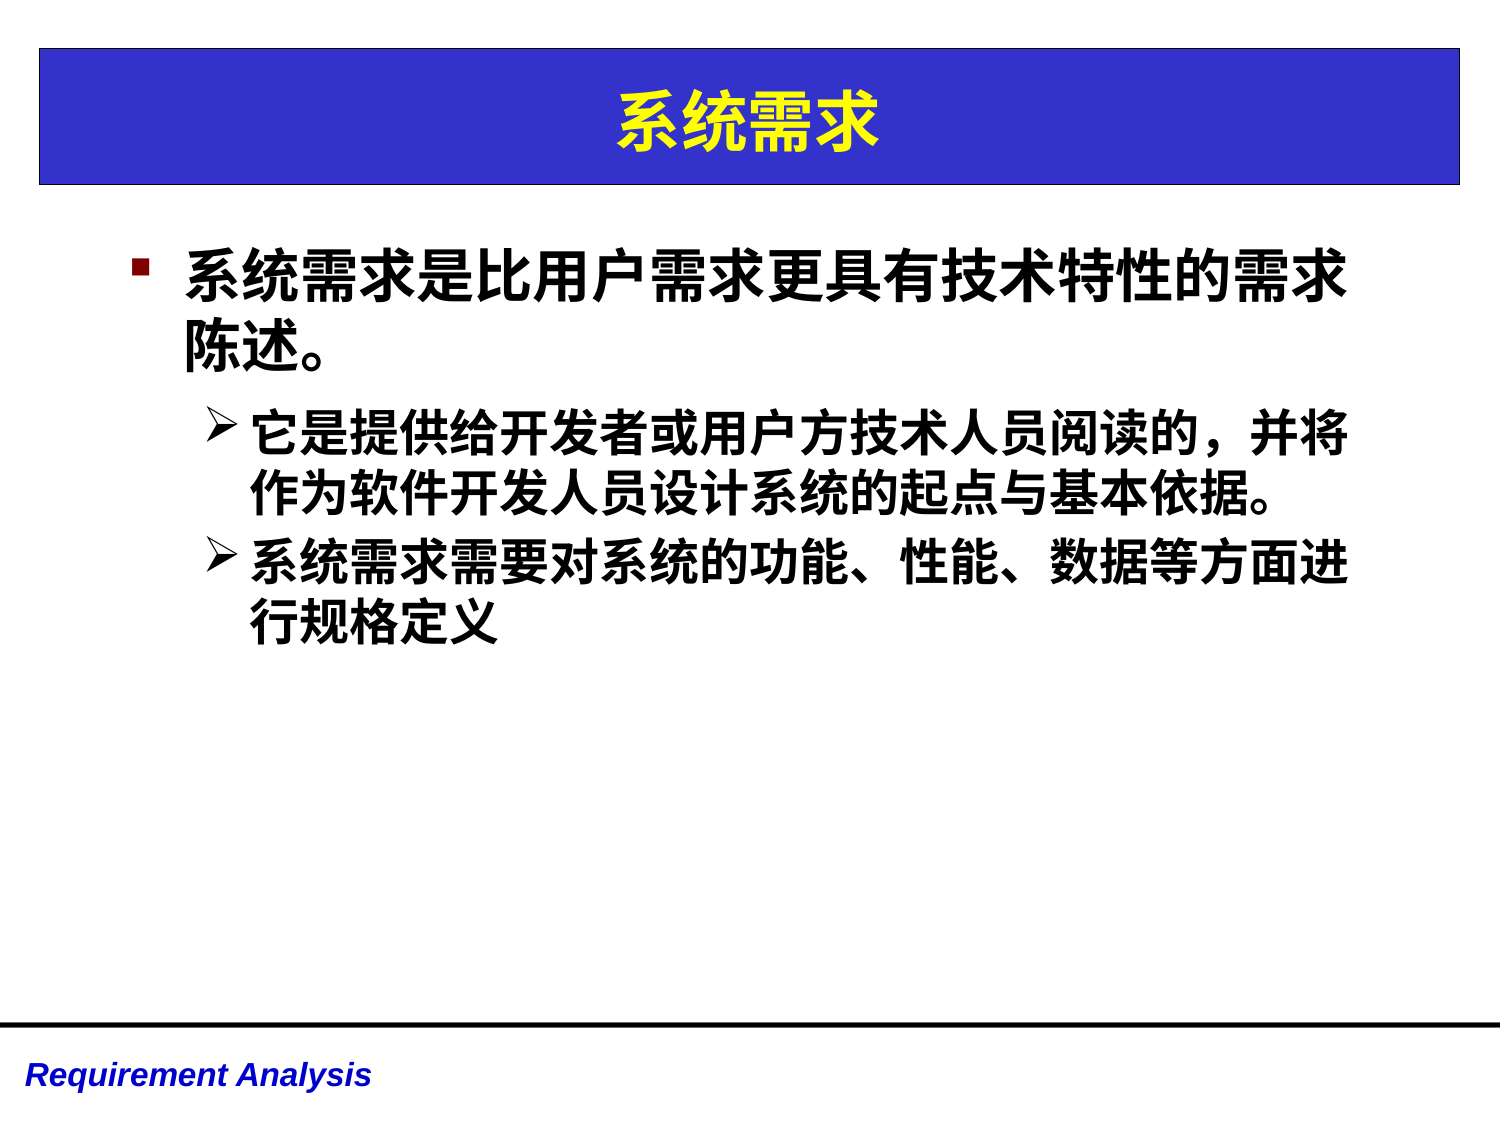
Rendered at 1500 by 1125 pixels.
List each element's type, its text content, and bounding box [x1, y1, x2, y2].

list 系统需求是比用户需求更具有技术特性的需求陈述。 它是提供给开发者或用户方技术人员阅读的，并将作为软件开发人员设计系统的起点与基本依据。 系统需求需要对系统的功能、性能、数据等方面进行规格定义 [111, 231, 1412, 941]
title 系统需求 [38, 54, 1457, 185]
